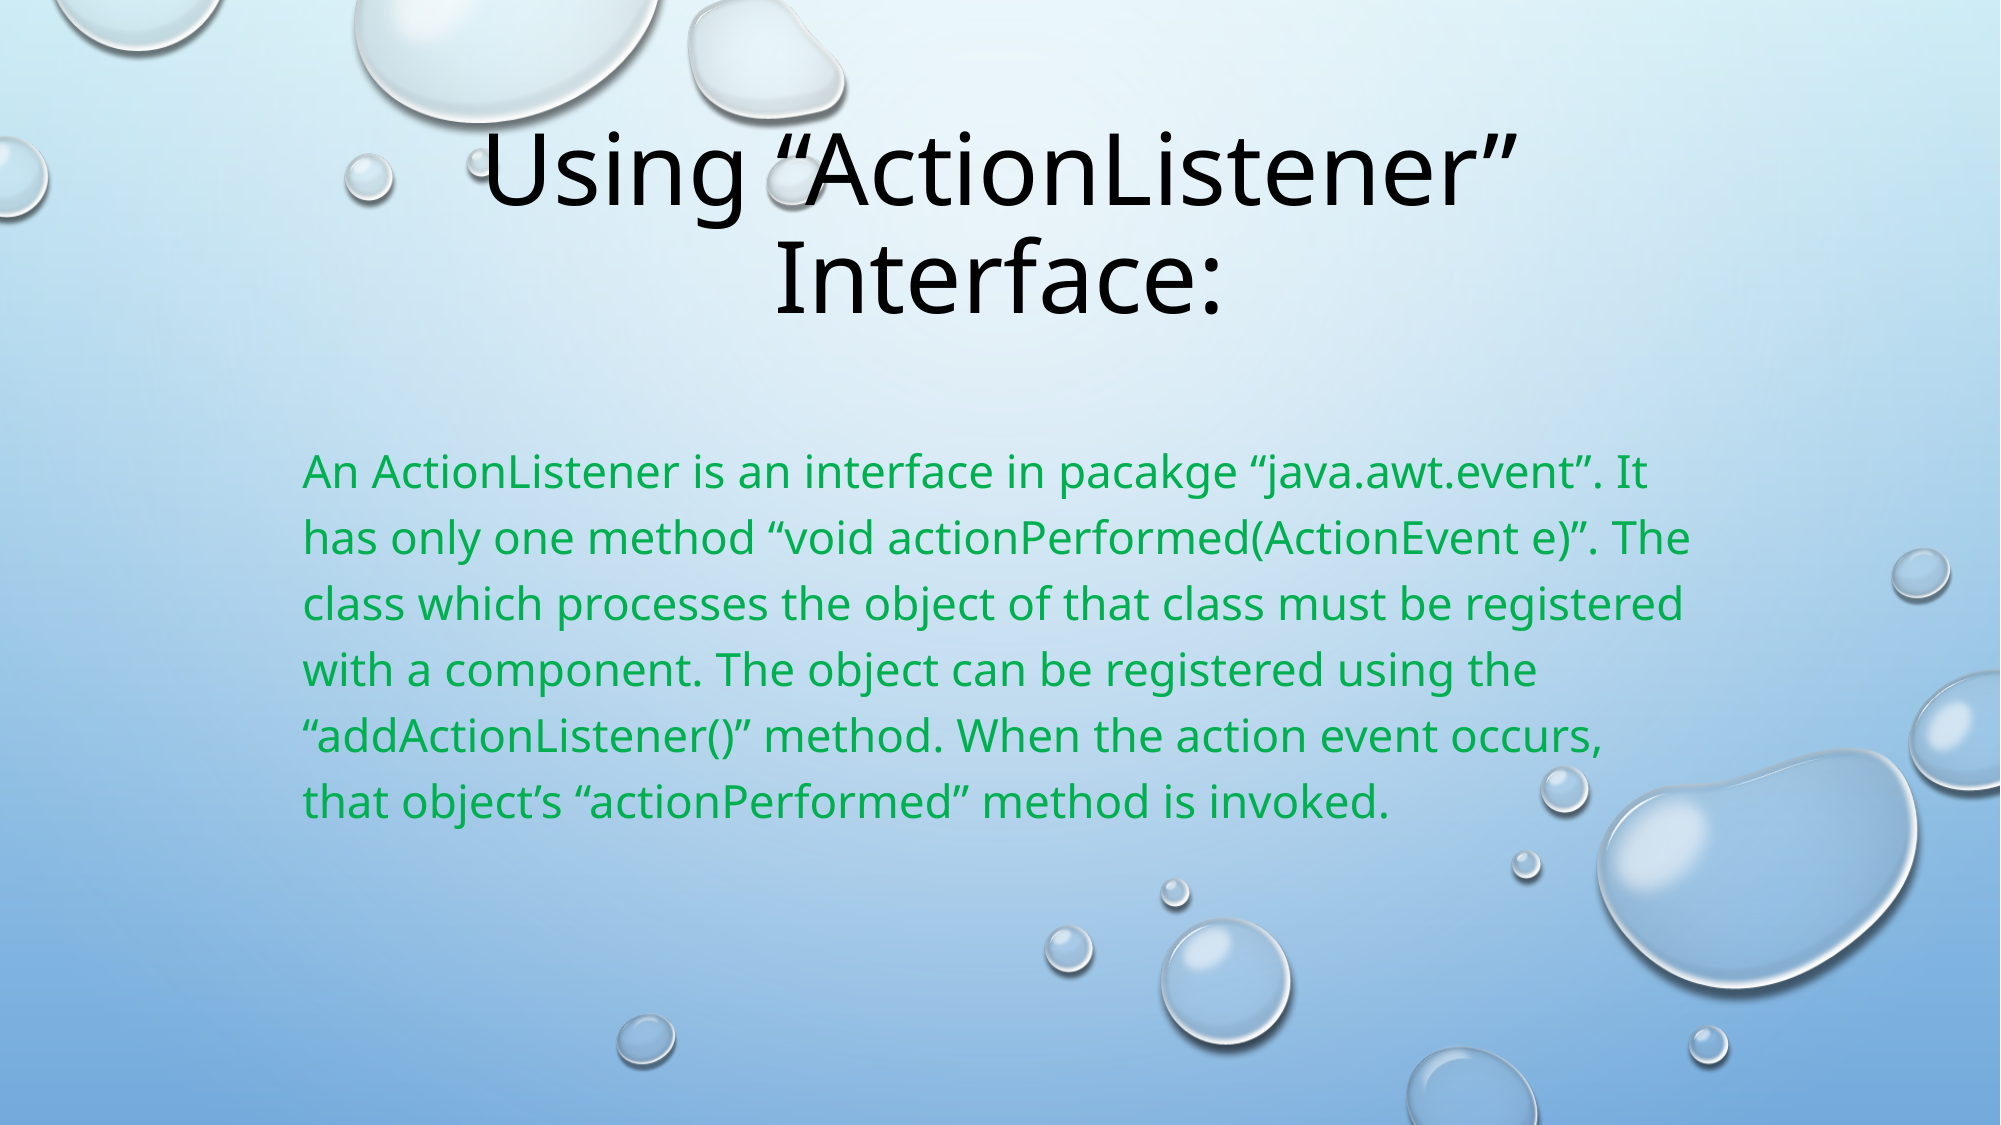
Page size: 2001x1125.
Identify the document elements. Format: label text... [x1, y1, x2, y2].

title Using “ActionListener” Interface: [287, 213, 1713, 343]
subtitle An ActionListener is an interface in pacakge “java.awt.event”. It has only one method “void actionPerformed(ActionEvent e)”. The class which processes the object of that class must be registered with a component. The object can be registered using the “addActionListener()” method. When the action event occurs, that object’s “actionPerformed” method is invoked. [287, 424, 1713, 922]
picture [0, 0, 2000, 1125]
